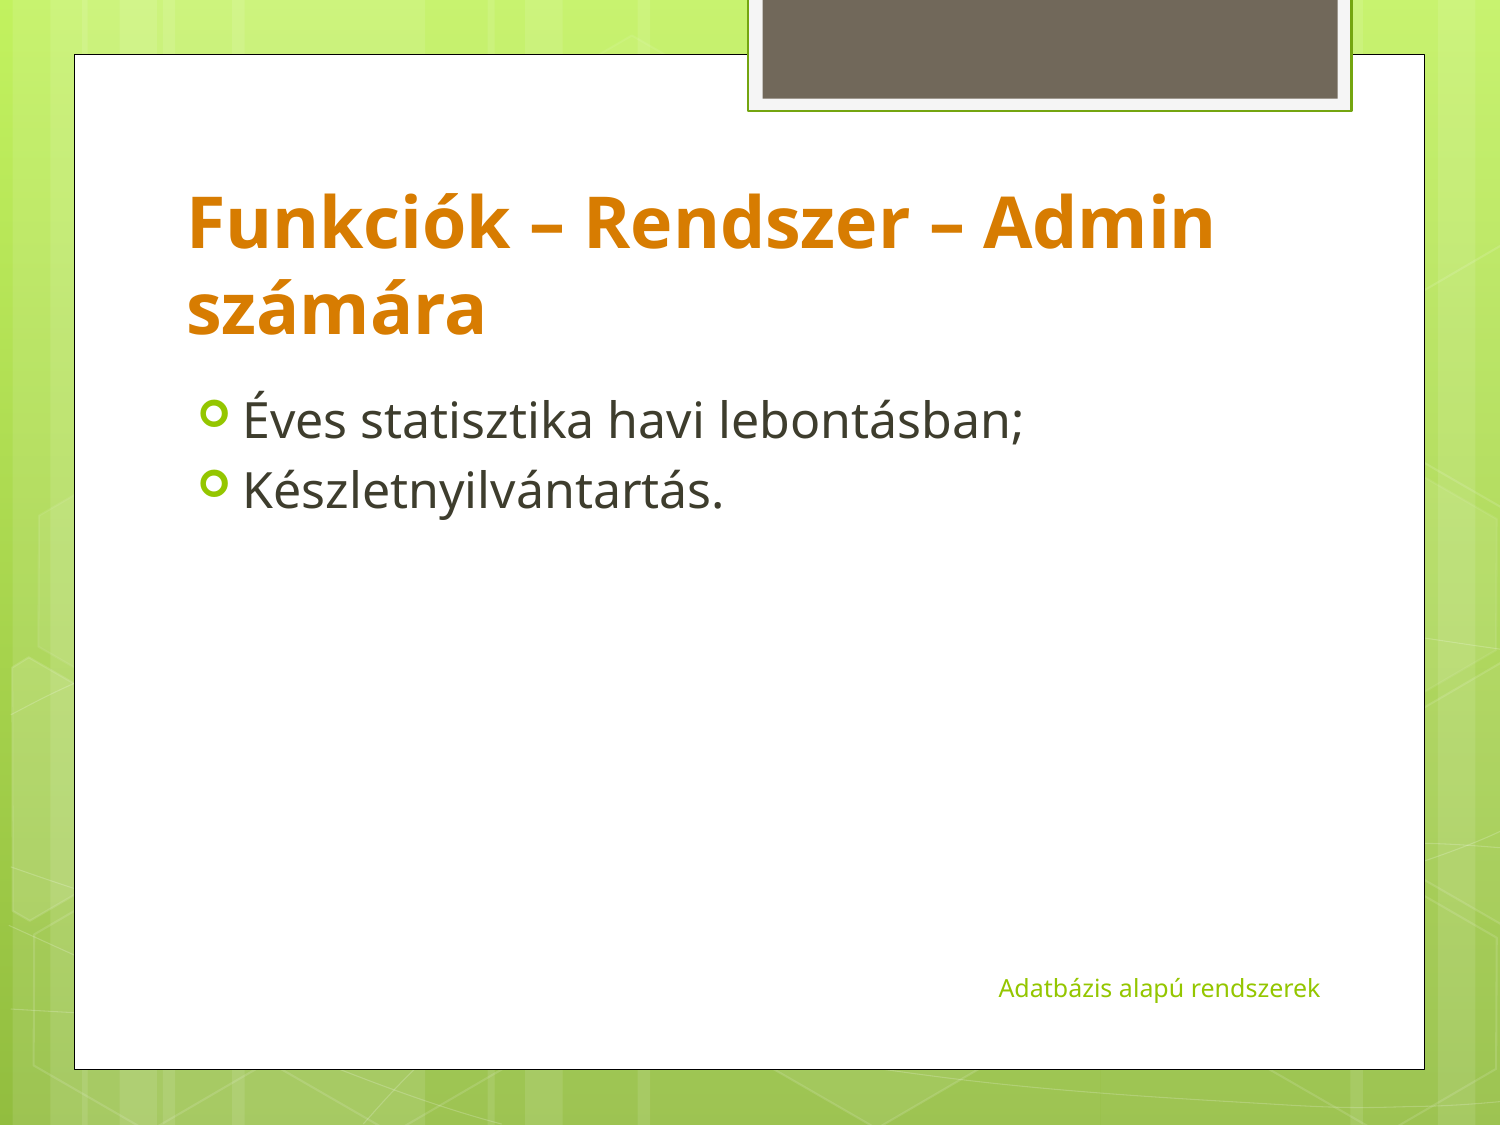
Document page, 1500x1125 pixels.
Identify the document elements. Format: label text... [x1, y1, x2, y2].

title Funkciók – Rendszer – Admin számára [171, 168, 1324, 357]
list Éves statisztika havi lebontásban; Készletnyilvántartás. [171, 381, 1283, 957]
footer Adatbázis alapú rendszerek [761, 960, 1336, 1020]
